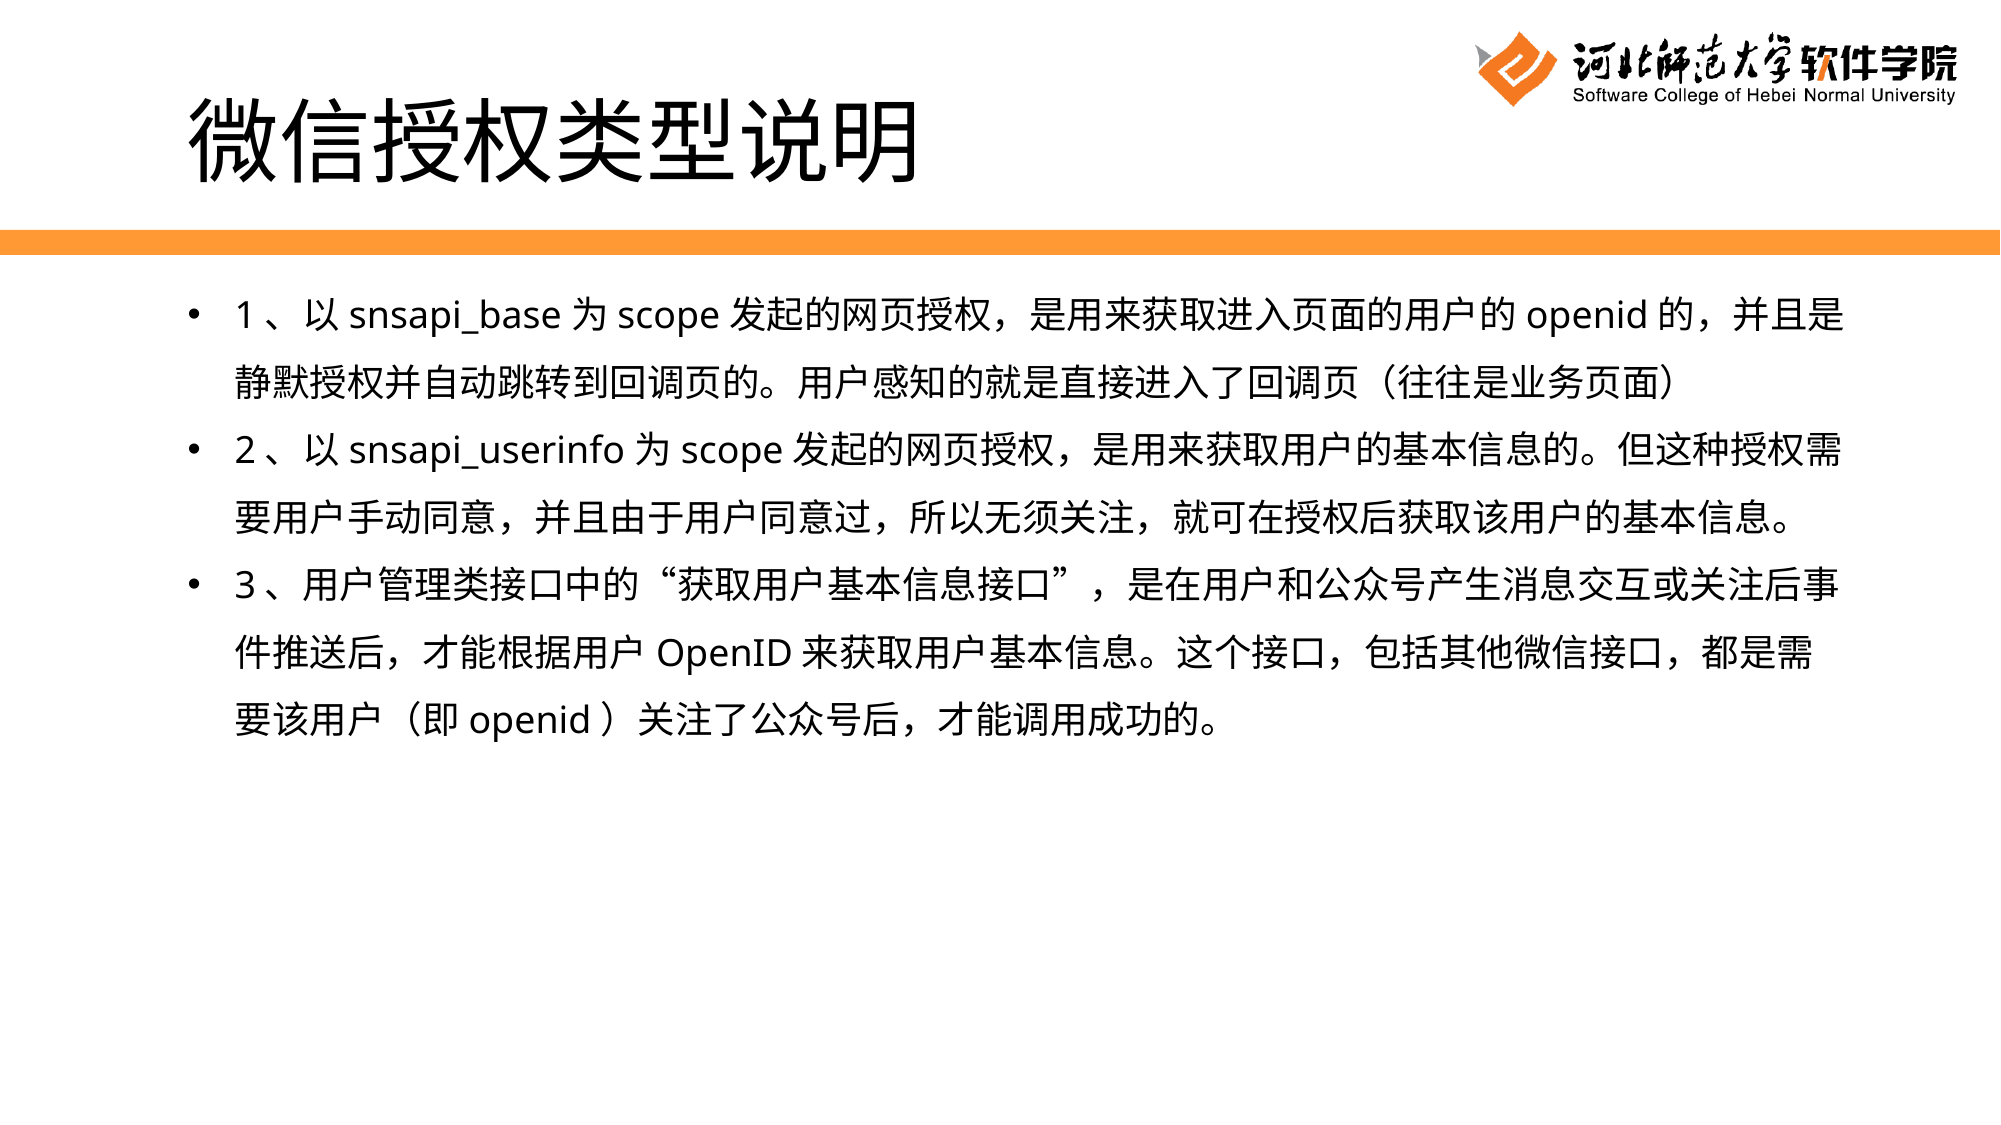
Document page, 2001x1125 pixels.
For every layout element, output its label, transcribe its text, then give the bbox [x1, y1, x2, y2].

text_box 1、以snsapi_base为scope发起的网页授权，是用来获取进入页面的用户的openid的，并且是静默授权并自动跳转到回调页的。用户感知的就是直接进入了回调页（往往是业务页面） 2、以snsapi_userinfo为scope发起的网页授权，是用来获取用户的基本信息的。但这种授权需要用户手动同意，并且由于用户同意过，所以无须关注，就可在授权后获取该用户的基本信息。 3、用户管理类接口中的“获取用户基本信息接口”，是在用户和公众号产生消息交互或关注后事件推送后，才能根据用户OpenID来获取用户基本信息。这个接口，包括其他微信接口，都是需要该用户（即openid）关注了公众号后，才能调用成功的。 [172, 261, 1865, 749]
list 微信授权类型说明 [172, 89, 1393, 202]
picture [1475, 31, 1957, 107]
